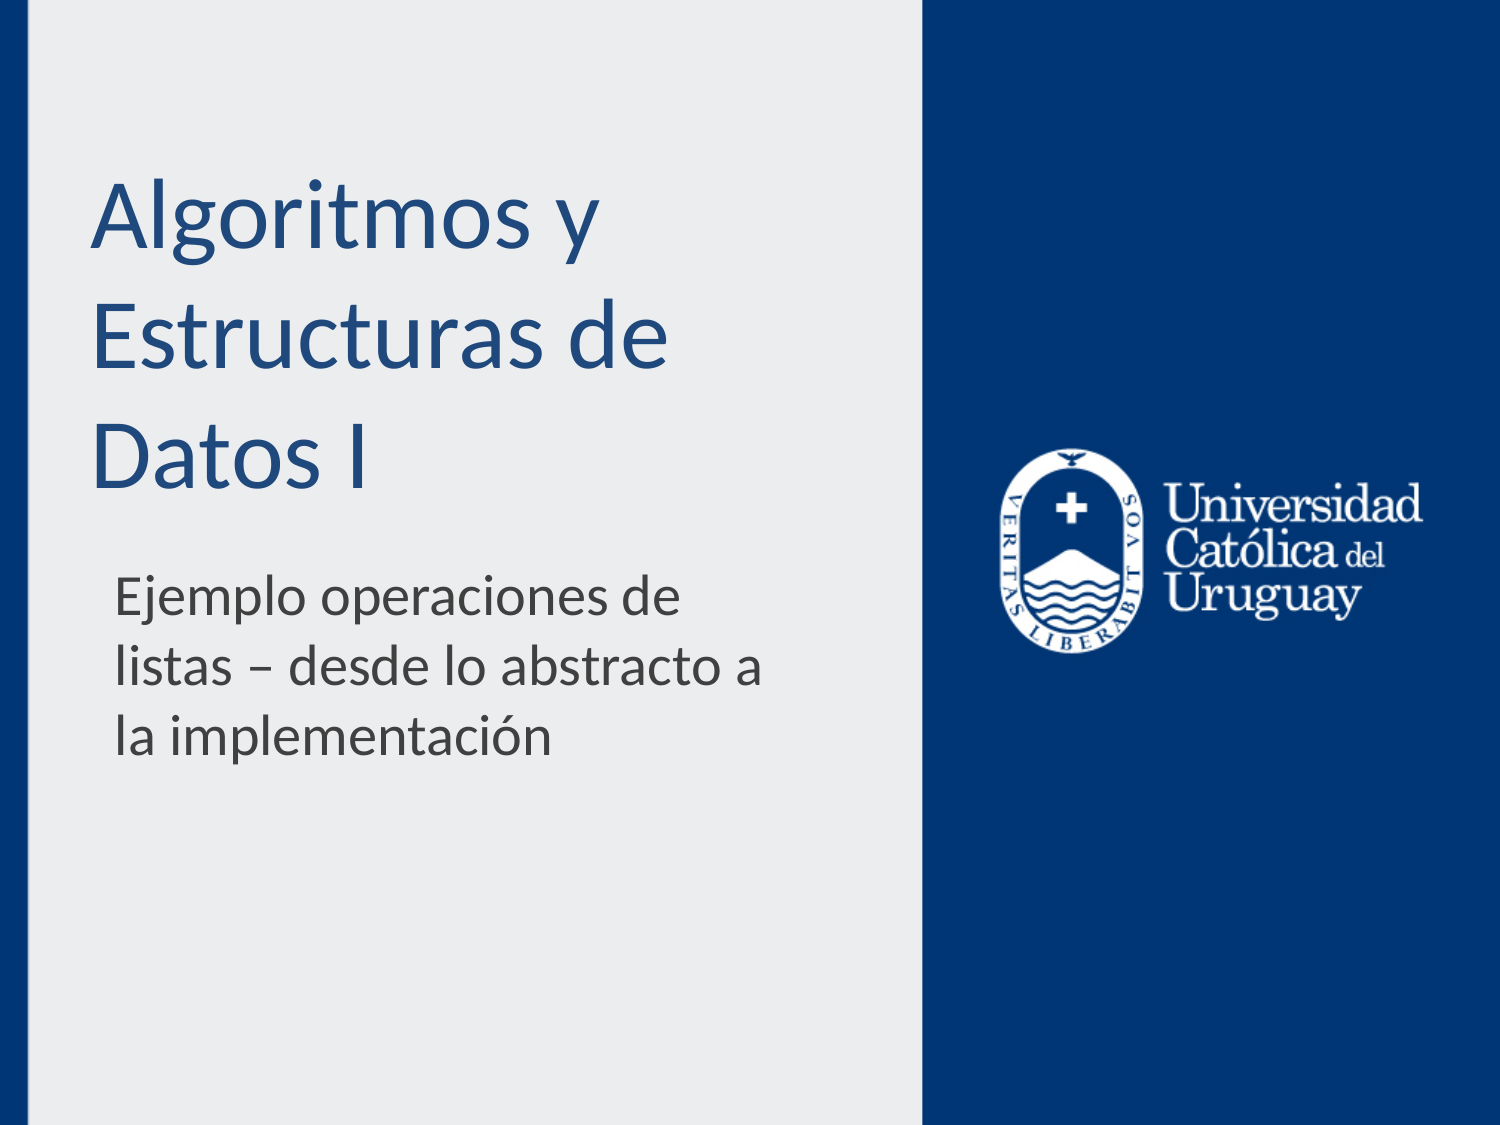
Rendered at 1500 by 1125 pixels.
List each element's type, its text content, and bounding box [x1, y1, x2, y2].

title Algoritmos y Estructuras de Datos I [75, 208, 900, 450]
picture [0, 0, 1500, 1125]
subtitle Ejemplo operaciones de listas – desde lo abstracto a la implementación [99, 549, 825, 800]
